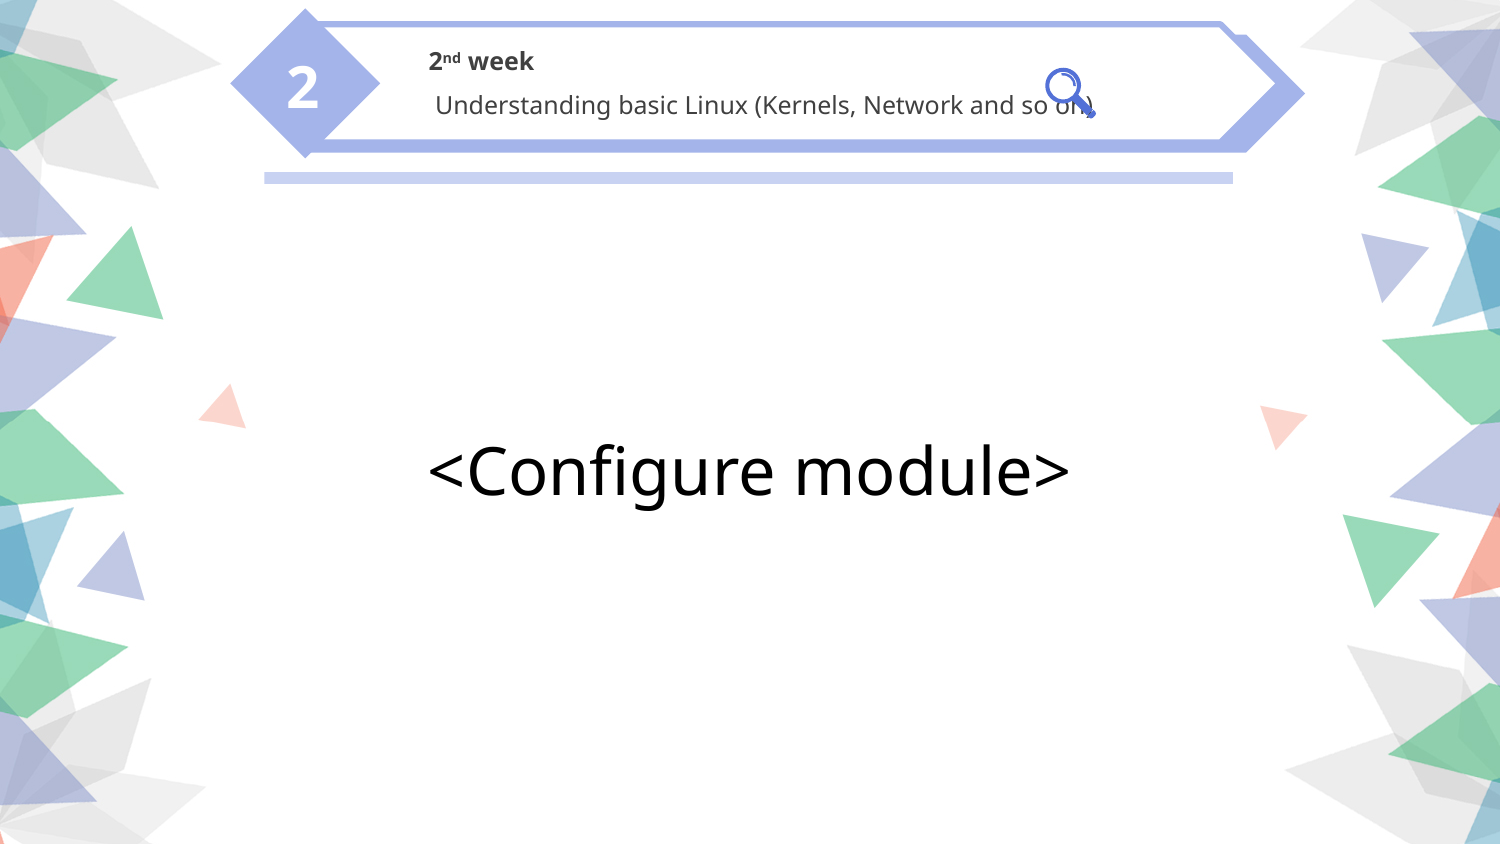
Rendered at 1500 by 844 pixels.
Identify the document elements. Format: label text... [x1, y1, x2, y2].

picture [0, 0, 1500, 844]
text_box <Configure module> [412, 421, 1087, 517]
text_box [229, 8, 1306, 159]
text_box [262, 170, 1235, 186]
